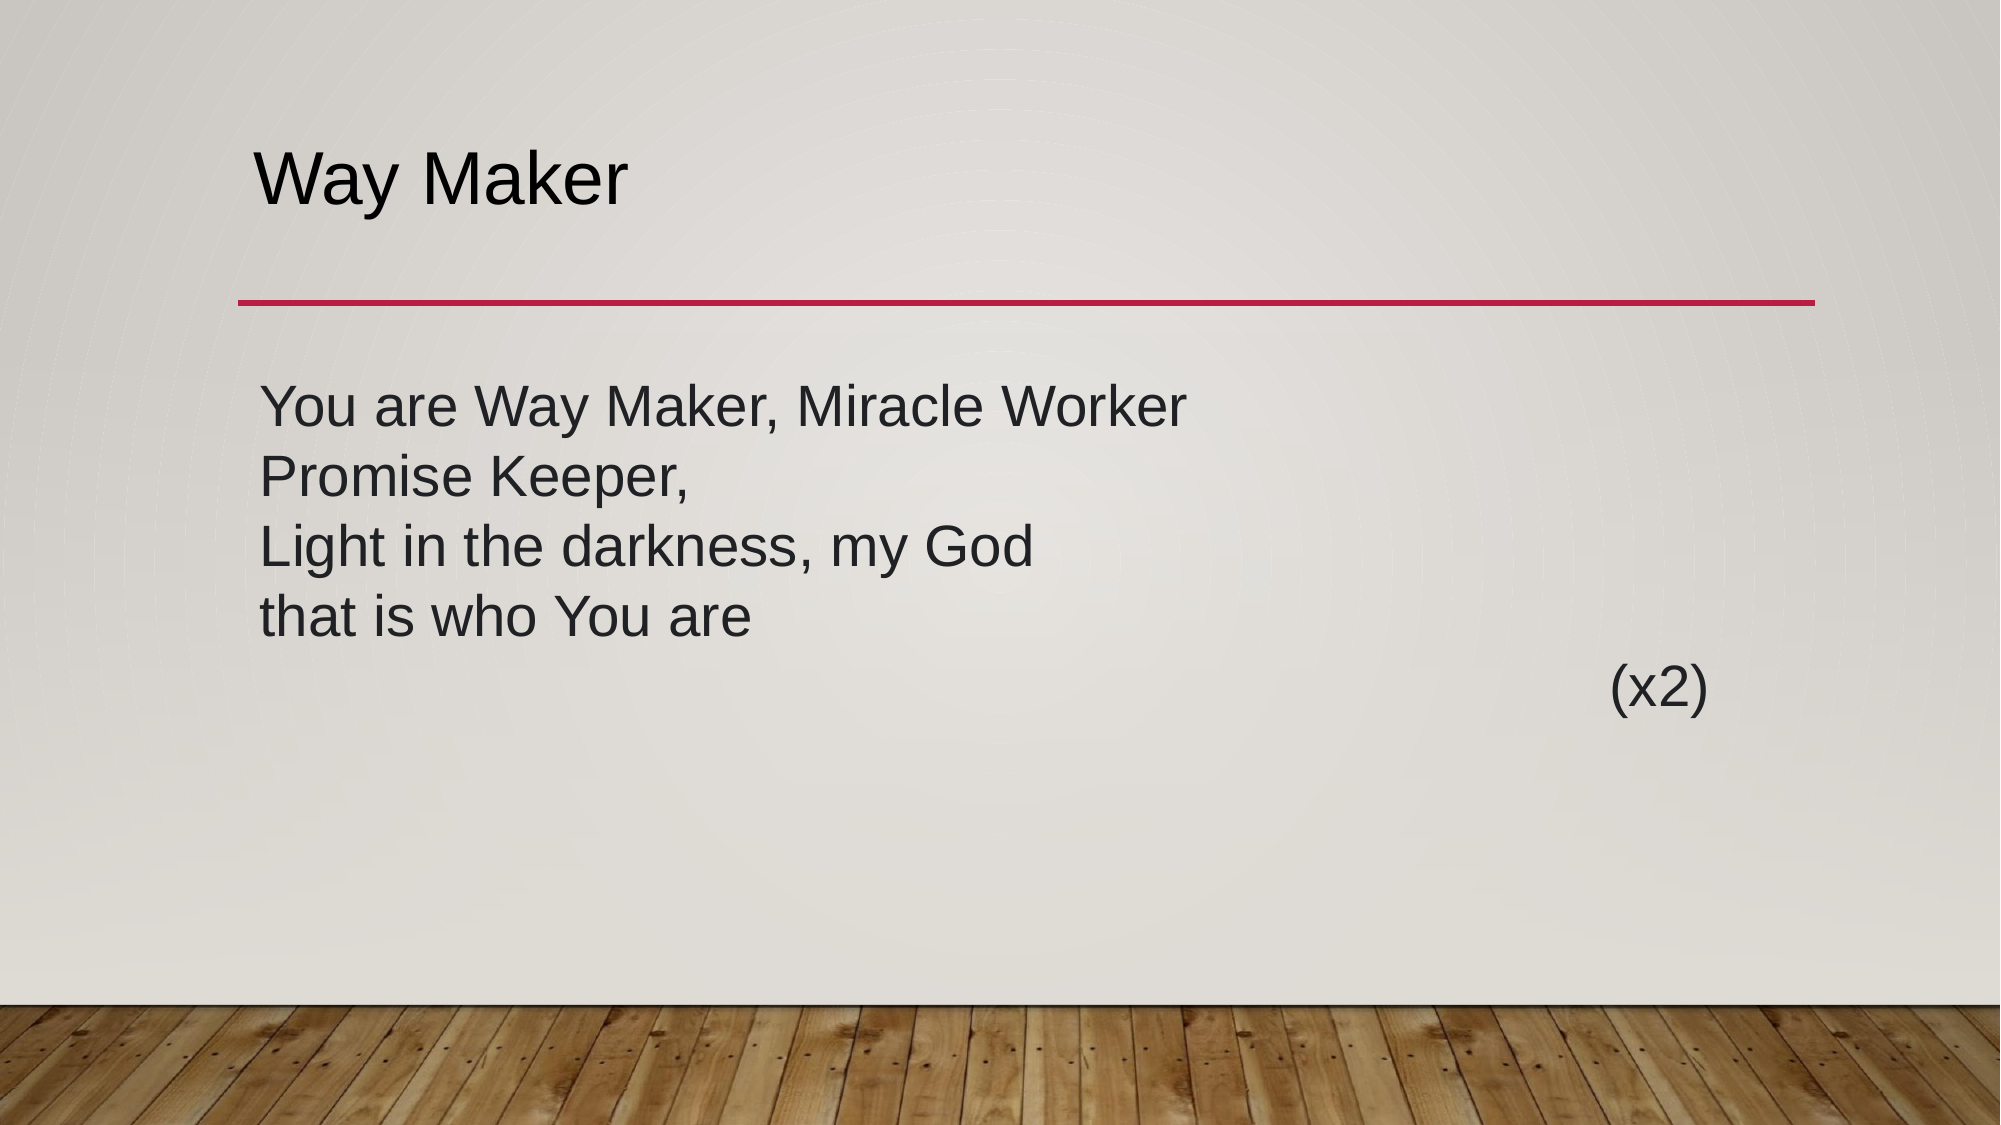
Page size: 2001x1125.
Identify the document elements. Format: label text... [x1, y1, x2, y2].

title Way Maker [238, 131, 1814, 305]
picture [0, 1005, 2000, 1125]
text_box You are Way Maker, Miracle Worker Promise Keeper, Light in the darkness, my God that is who You are (x2) [244, 360, 1814, 726]
